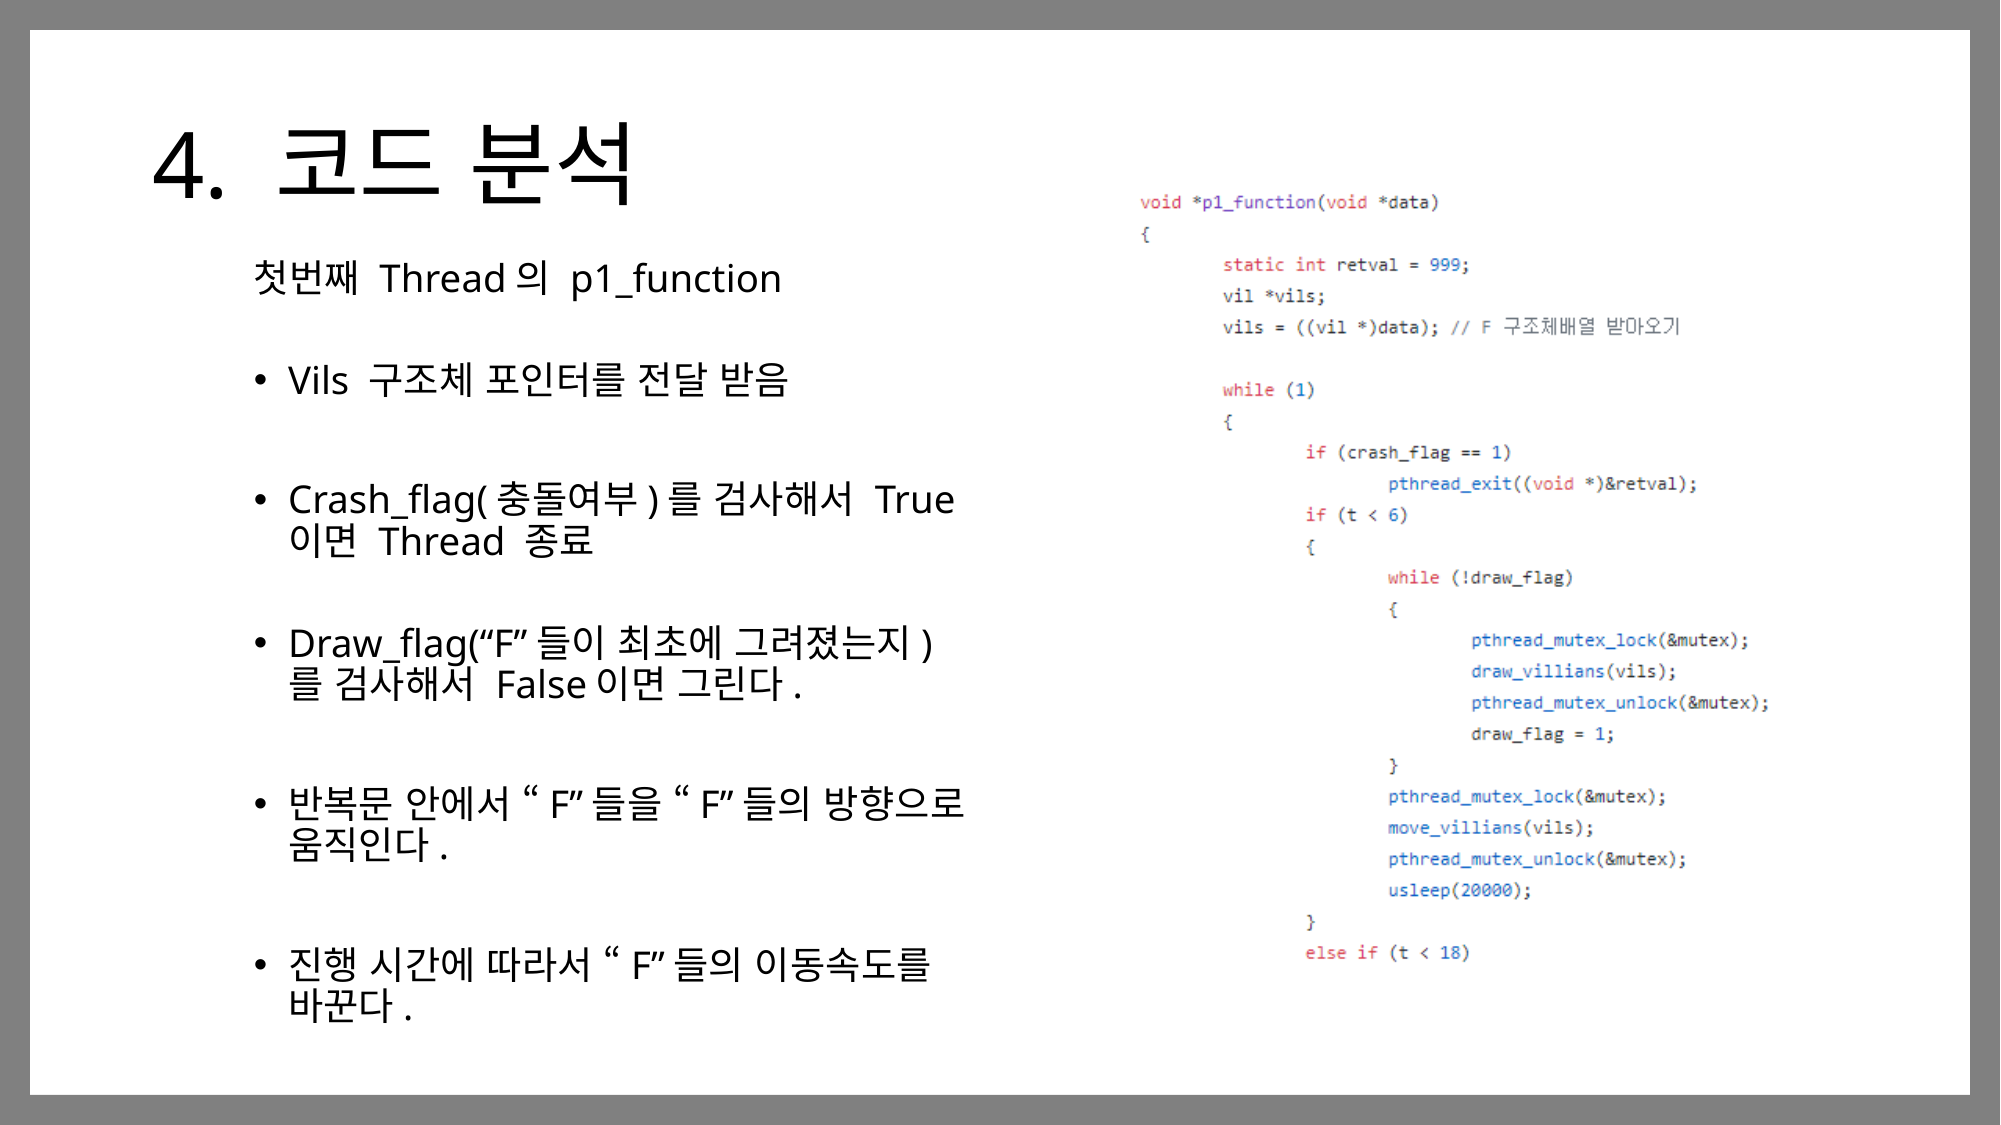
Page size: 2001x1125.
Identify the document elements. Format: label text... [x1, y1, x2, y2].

text_box [0, 0, 2000, 1125]
list 첫번째 Thread의 p1_function Vils 구조체 포인터를 전달 받음 Crash_flag(충돌여부)를 검사해서 True이면 Thread 종료 Draw_flag(“F”들이 최초에 그려졌는지)를 검사해서 False이면 그린다. 반복문 안에서 “F”들을 “F”들의 방향으로 움직인다. 진행 시간에 따라서 “F”들의 이동속도를 바꾼다. [169, 251, 984, 1039]
title 4. 코드 분석 [137, 59, 1863, 278]
picture [1132, 182, 1777, 970]
